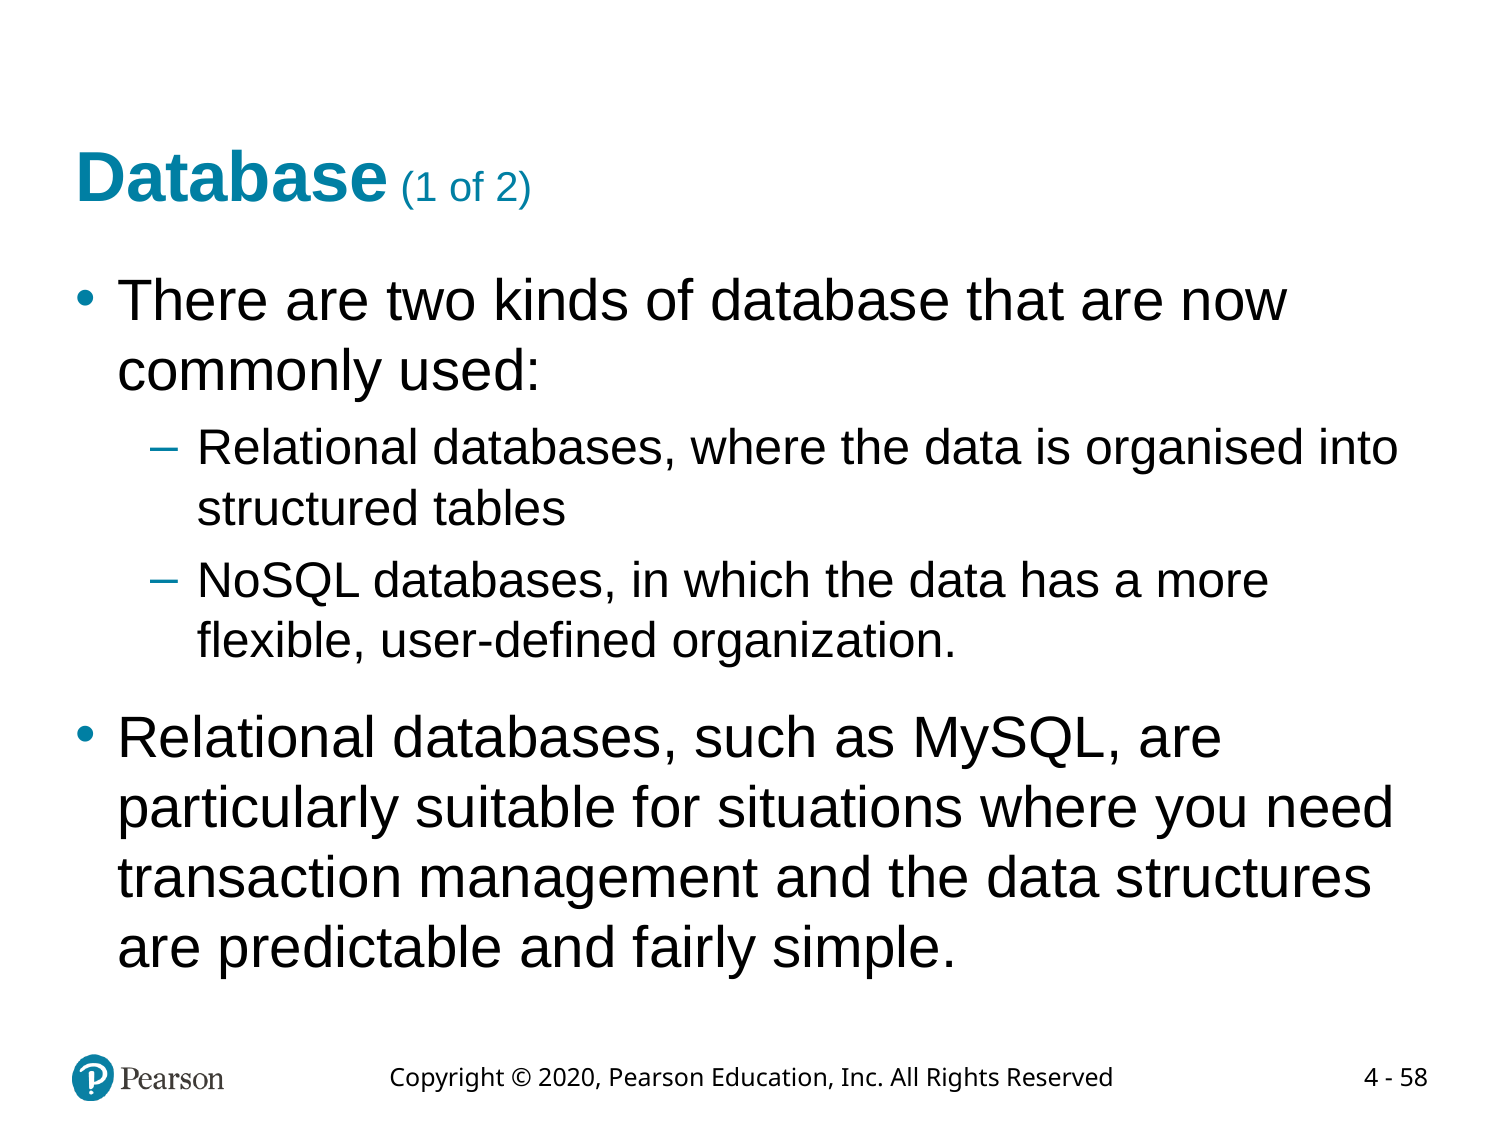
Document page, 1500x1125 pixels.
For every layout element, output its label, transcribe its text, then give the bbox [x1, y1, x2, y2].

picture [72, 1087, 83, 1101]
title Database (1 of 2) [75, 35, 1425, 216]
list There are two kinds of database that are now commonly used: Relational databases, where the data is organised into structured tables NoSQL databases, in which the data has a more flexible, user-defined organization. Relational databases, such as MySQL, are particularly suitable for situations where you need transaction management and the data structures are predictable and fairly simple. [75, 262, 1425, 1005]
picture [72, 1054, 89, 1072]
picture [81, 1064, 107, 1089]
picture [99, 1054, 224, 1101]
